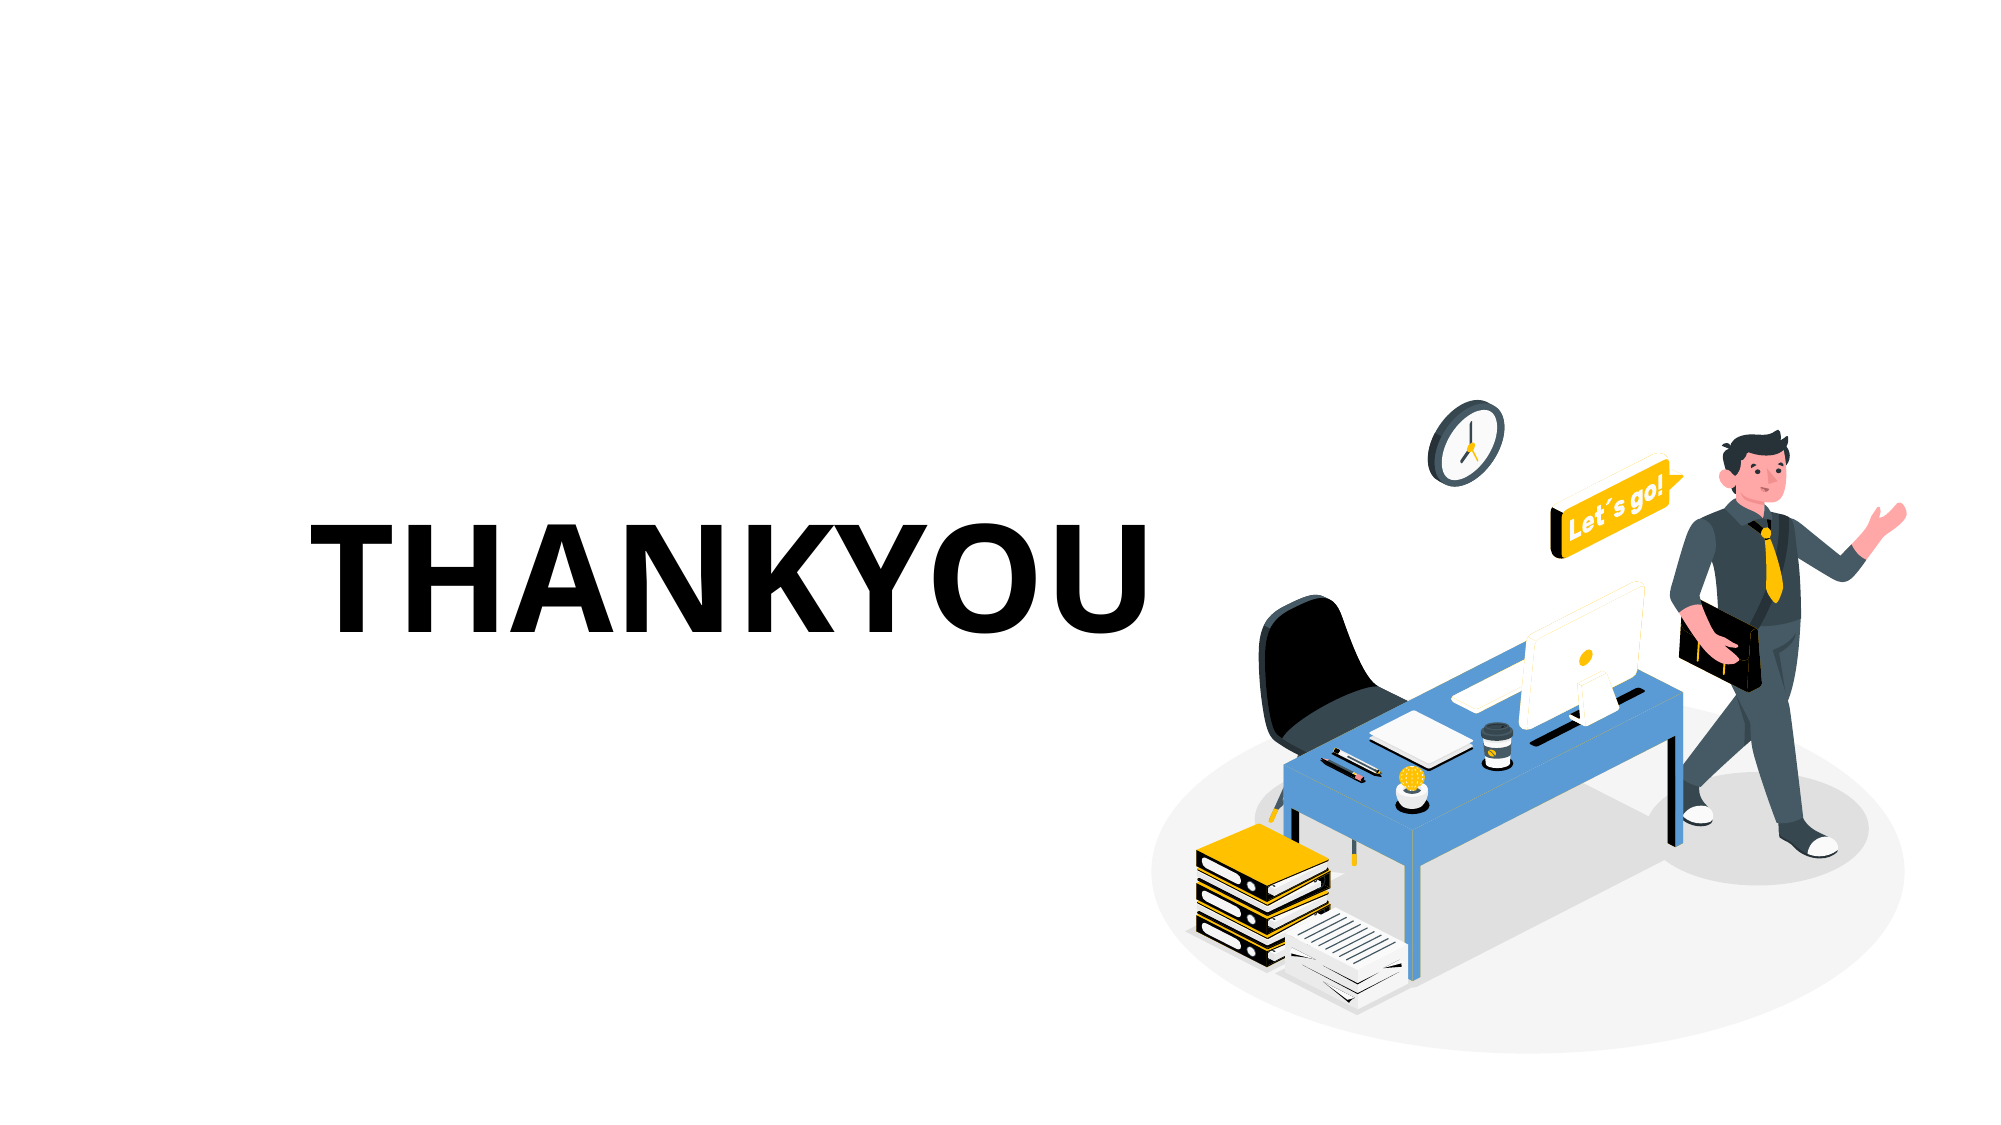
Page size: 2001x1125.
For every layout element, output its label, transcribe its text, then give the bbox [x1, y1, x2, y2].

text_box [1151, 399, 1908, 1054]
title THANKYOU [137, 59, 1863, 1109]
